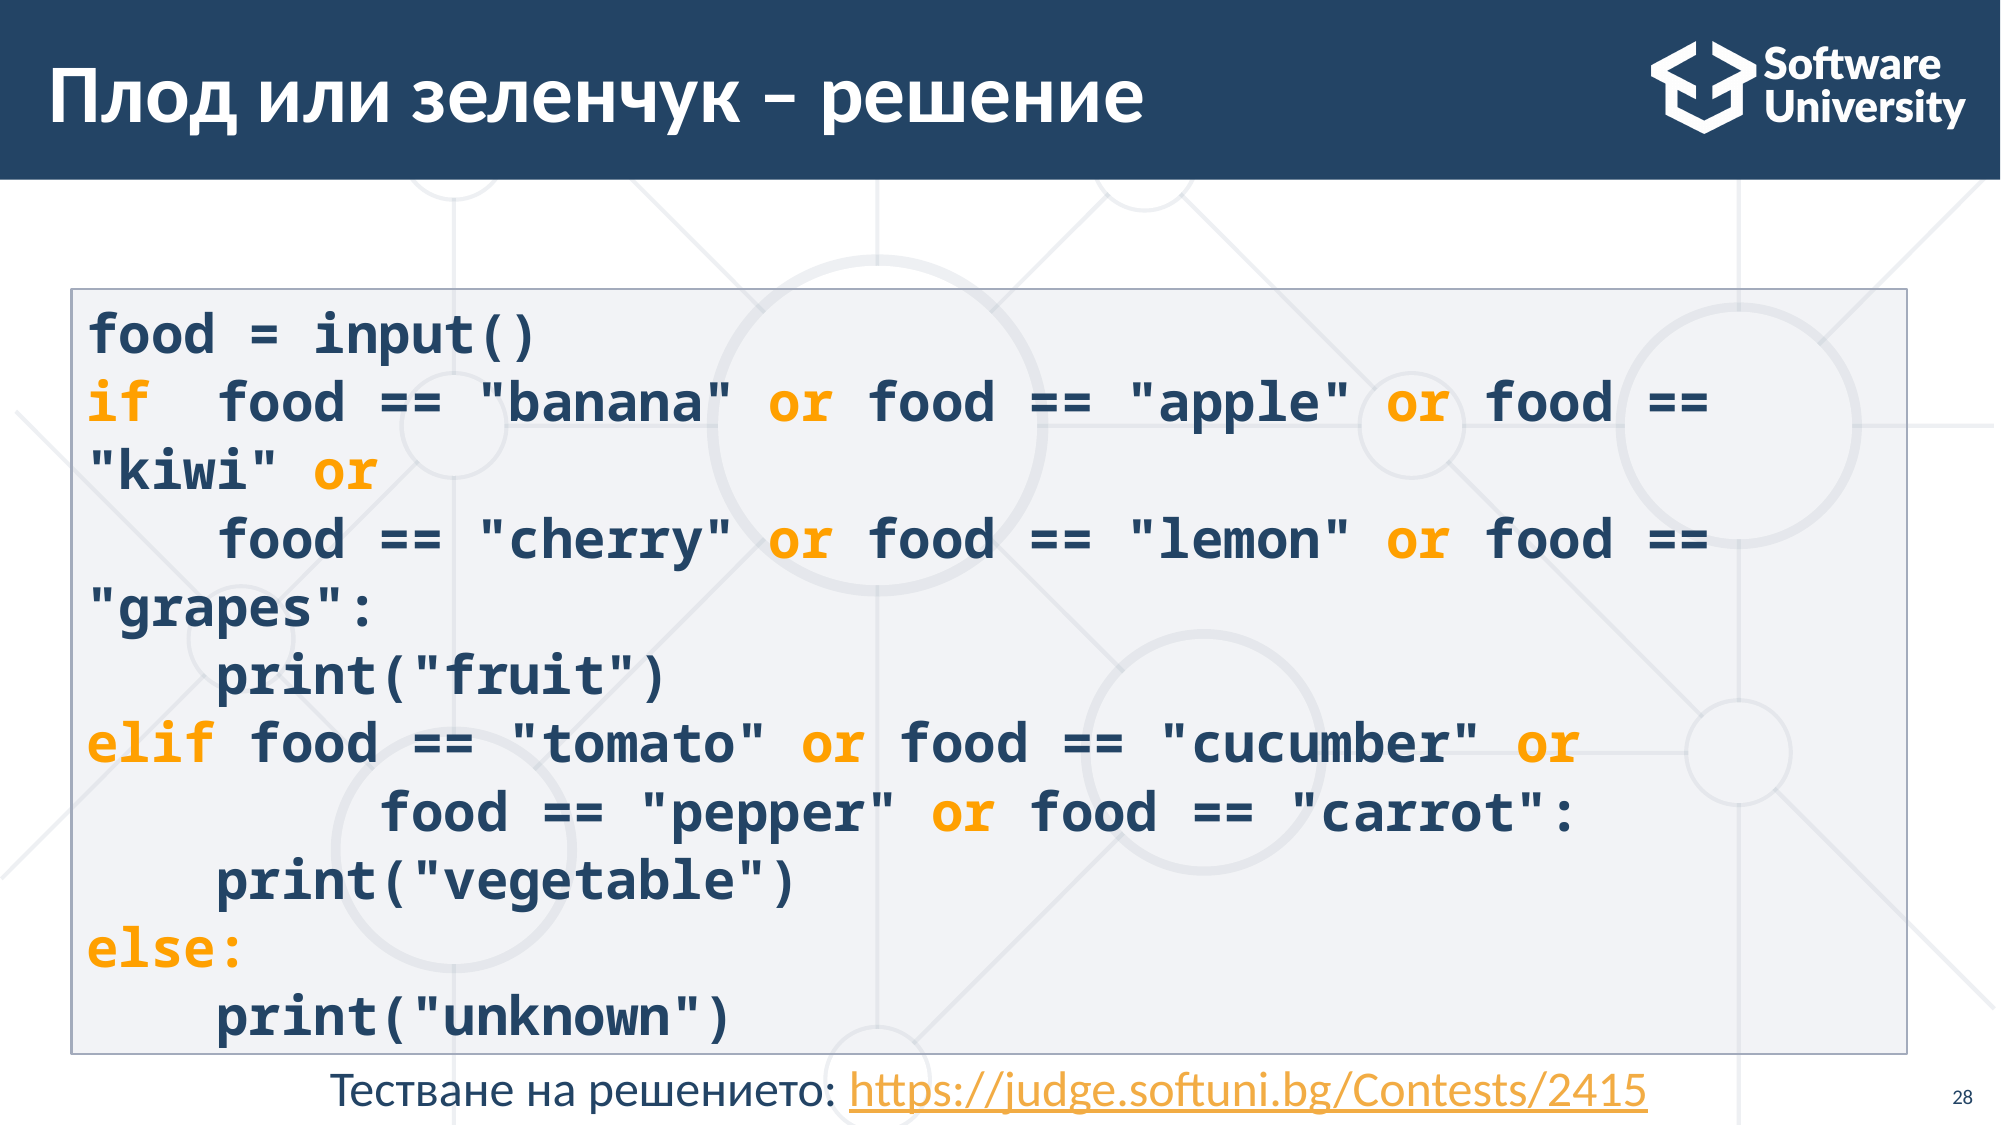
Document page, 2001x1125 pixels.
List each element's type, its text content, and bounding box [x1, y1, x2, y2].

title Плод или зеленчук – решение [31, 16, 1625, 162]
slide_number 28 [1927, 1067, 1989, 1117]
text_box food = input() if food == "banana" or food == "apple" or food == "kiwi" or food == "cherry" or food == "lemon" or food == "grapes": print("fruit") elif food == "tomato" or food == "cucumber" or food == "pepper" or food == "carrot": print("vegetable") else: print("unknown") [71, 288, 1907, 1054]
text_box Тестване на решението: https://judge.softuni.bg/Contests/2415 [114, 1048, 1864, 1124]
picture [1651, 41, 1966, 134]
